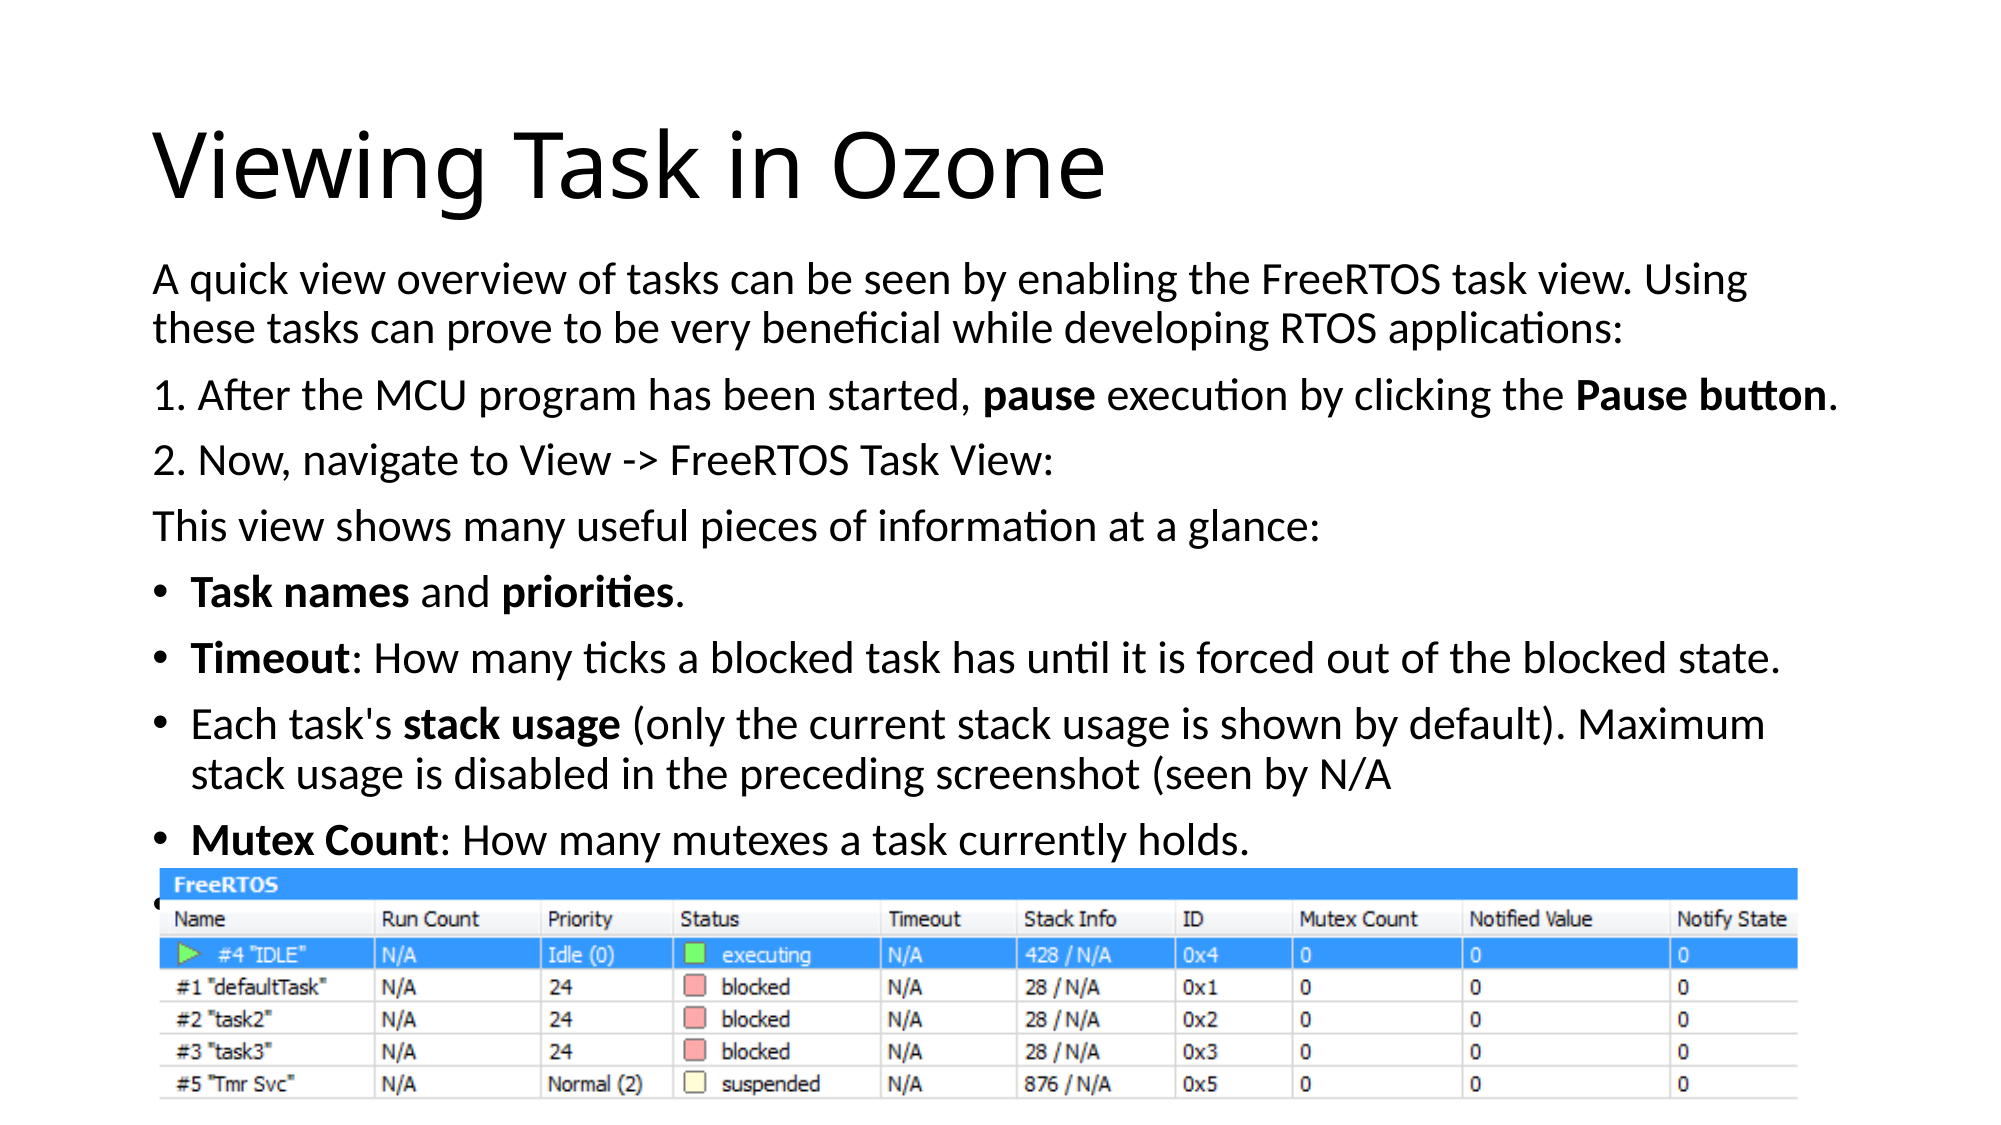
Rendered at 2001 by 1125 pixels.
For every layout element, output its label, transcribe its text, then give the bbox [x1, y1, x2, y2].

picture [159, 868, 1798, 1107]
title Viewing Task in Ozone [137, 59, 1863, 247]
list A quick view overview of tasks can be seen by enabling the FreeRTOS task view. Using these tasks can prove to be very beneficial while developing RTOS applications: 1. After the MCU program has been started, pause execution by clicking the Pause button. 2. Now, navigate to View -> FreeRTOS Task View: This view shows many useful pieces of information at a glance: Task names and priorities. Timeout: How many ticks a blocked task has until it is forced out of the blocked state. Each task's stack usage (only the current stack usage is shown by default). Maximum stack usage is disabled in the preceding screenshot (seen by N/A Mutex Count: How many mutexes a task currently holds. Notifications: Details on each task's notifications. [137, 247, 1863, 962]
